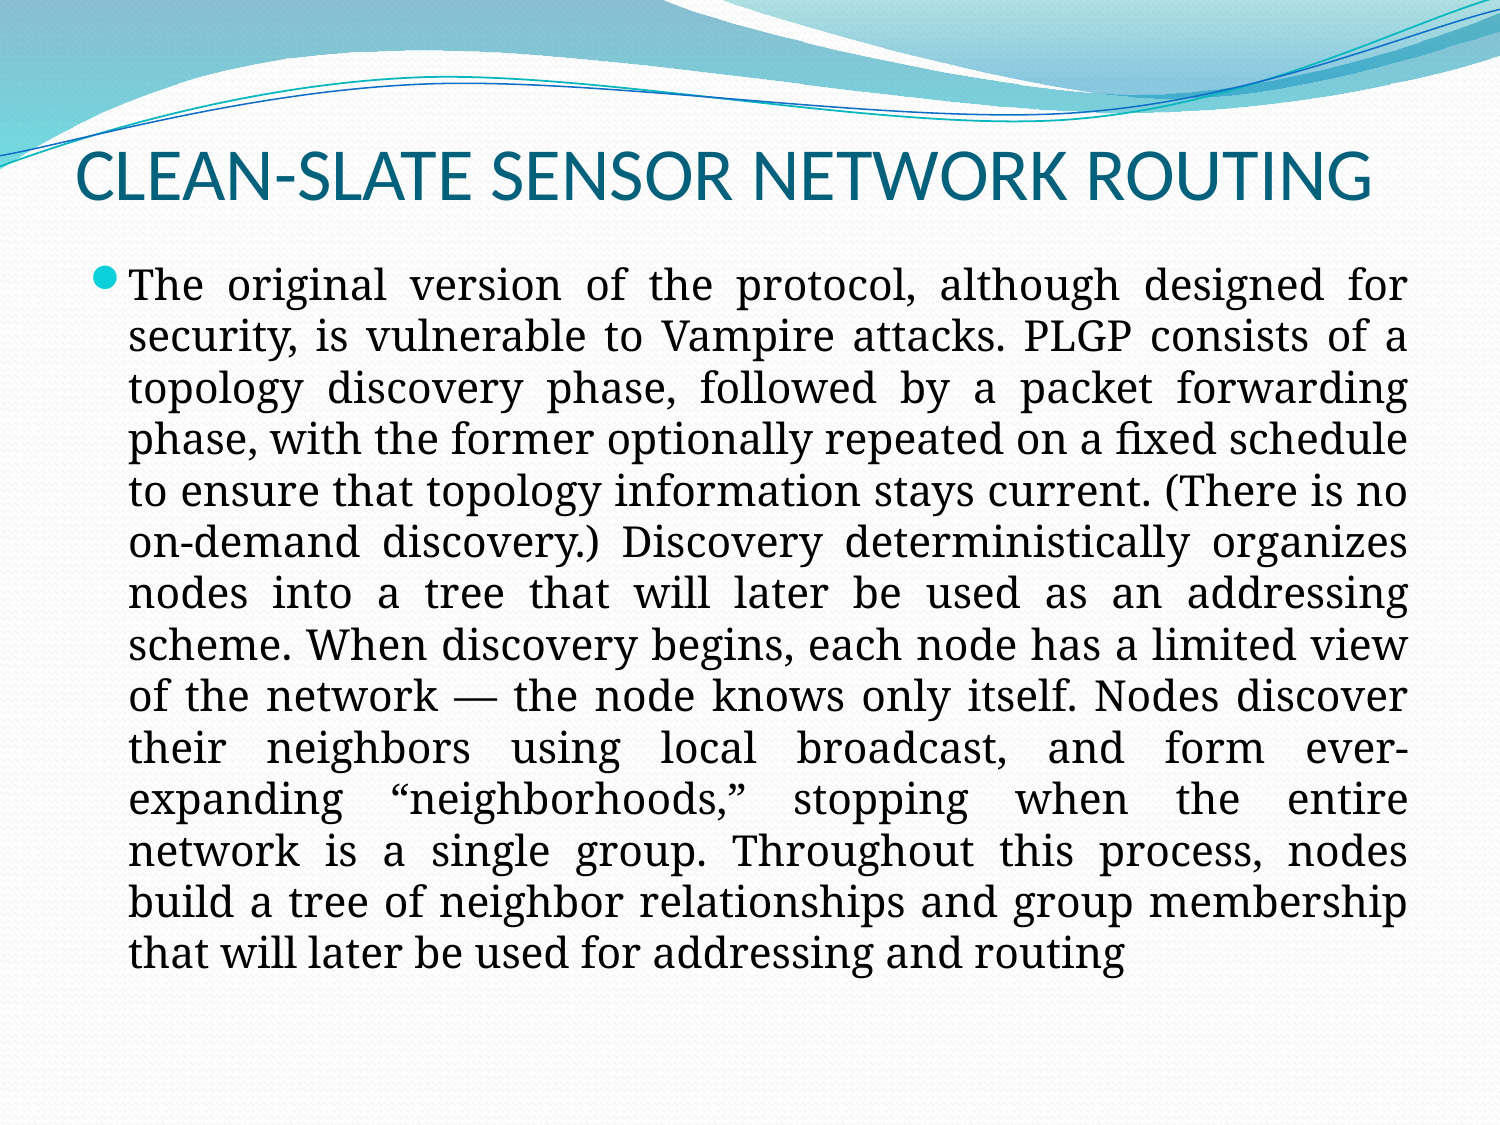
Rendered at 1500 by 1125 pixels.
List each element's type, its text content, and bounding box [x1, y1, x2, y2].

list The original version of the protocol, although designed for security, is vulnerable to Vampire attacks. PLGP consists of a topology discovery phase, followed by a packet forwarding phase, with the former optionally repeated on a fixed schedule to ensure that topology information stays current. (There is no on-demand discovery.) Discovery deterministically organizes nodes into a tree that will later be used as an addressing scheme. When discovery begins, each node has a limited view of the network — the node knows only itself. Nodes discover their neighbors using local broadcast, and form ever-expanding “neighborhoods,” stopping when the entire network is a single group. Throughout this process, nodes build a tree of neighbor relationships and group membership that will later be used for addressing and routing [75, 249, 1425, 1038]
title CLEAN-SLATE SENSOR NETWORK ROUTING [75, 125, 1425, 216]
